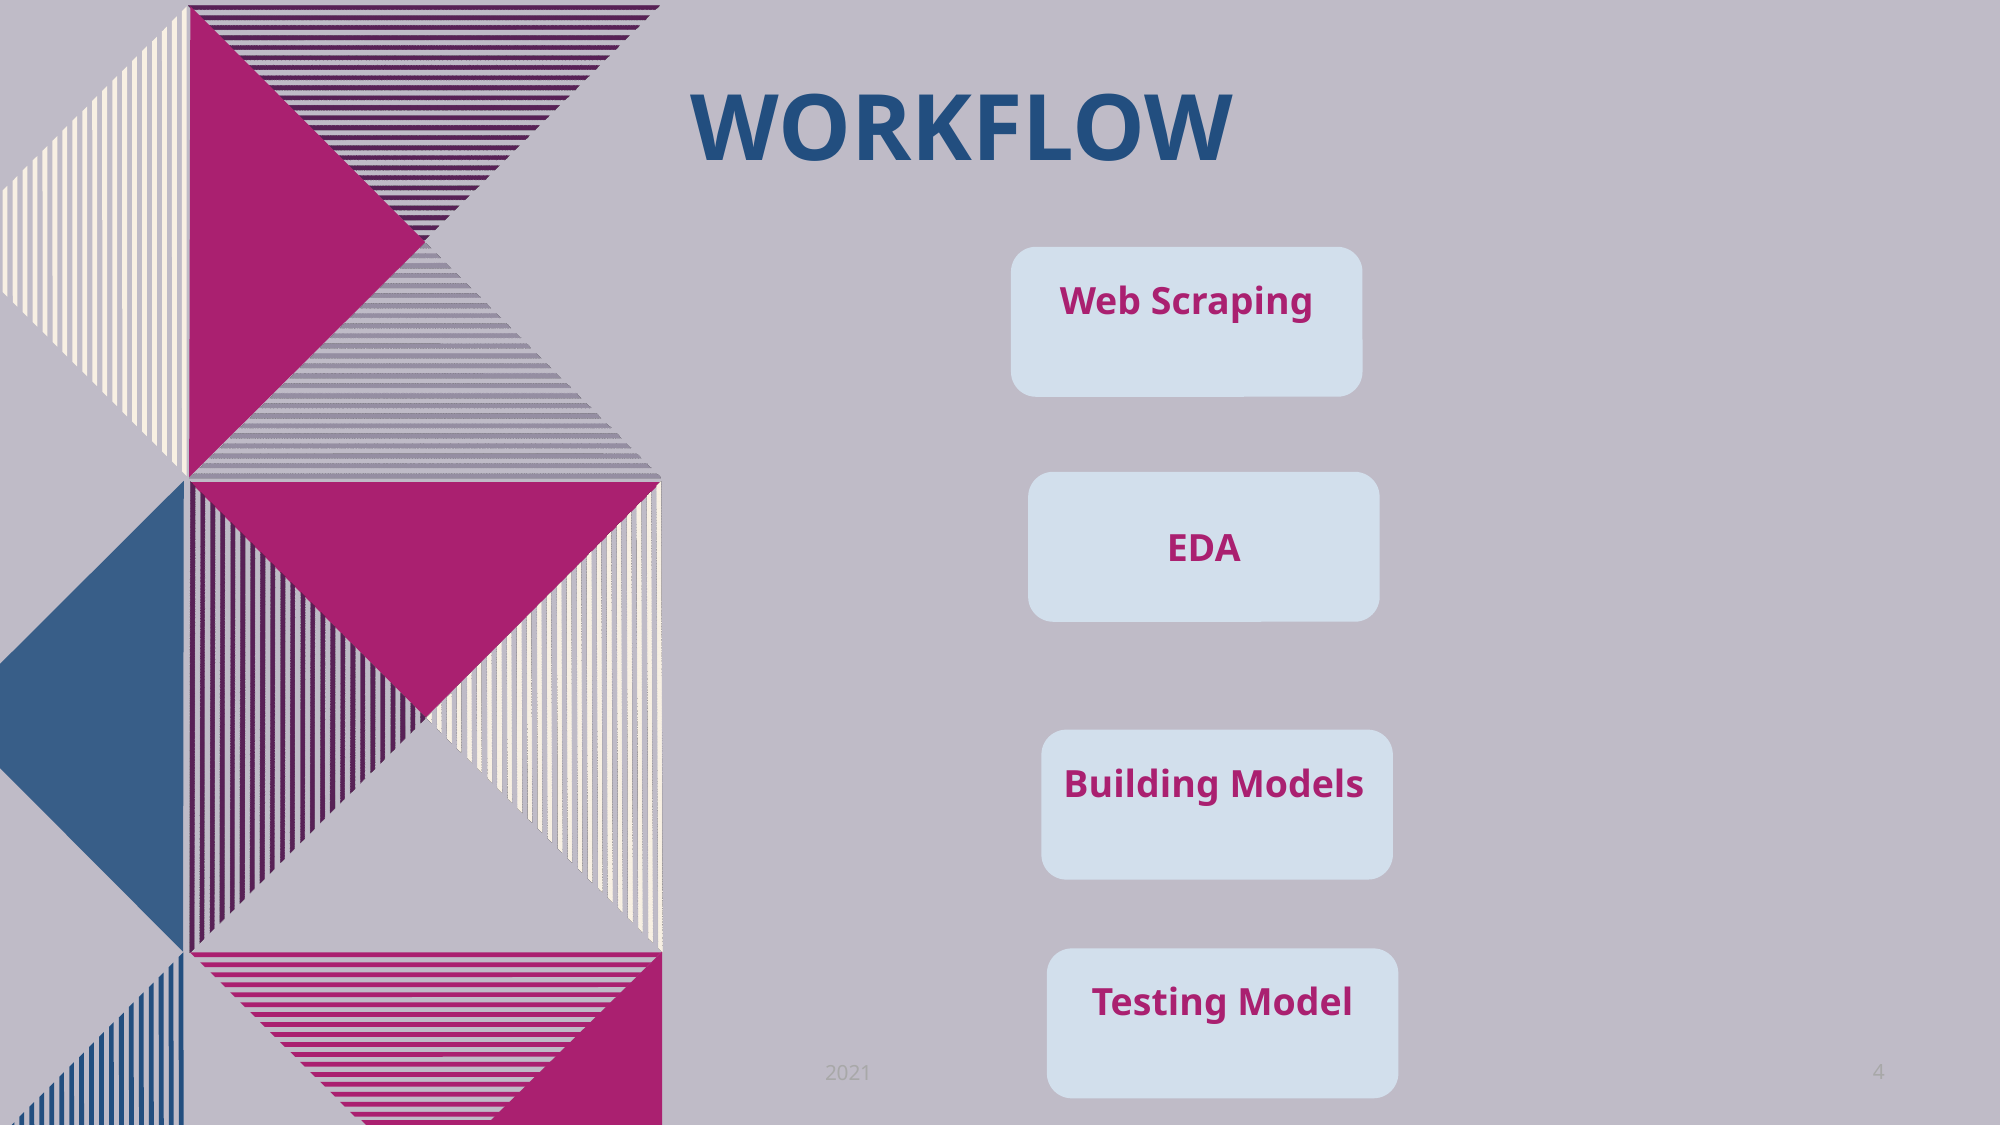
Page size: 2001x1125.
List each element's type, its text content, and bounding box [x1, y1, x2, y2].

title Workflow [675, 73, 1374, 199]
picture [184, 481, 425, 953]
slide_number 2021 [810, 1042, 990, 1103]
text_box Testing Model [1045, 947, 1400, 1100]
text_box EDA [1027, 470, 1381, 623]
picture [190, 242, 661, 482]
text_box Web Scraping [1009, 245, 1364, 398]
picture [188, 0, 659, 240]
text_box Building Models [1040, 728, 1394, 881]
slide_number 4 [1824, 1042, 1900, 1103]
picture [426, 481, 897, 952]
